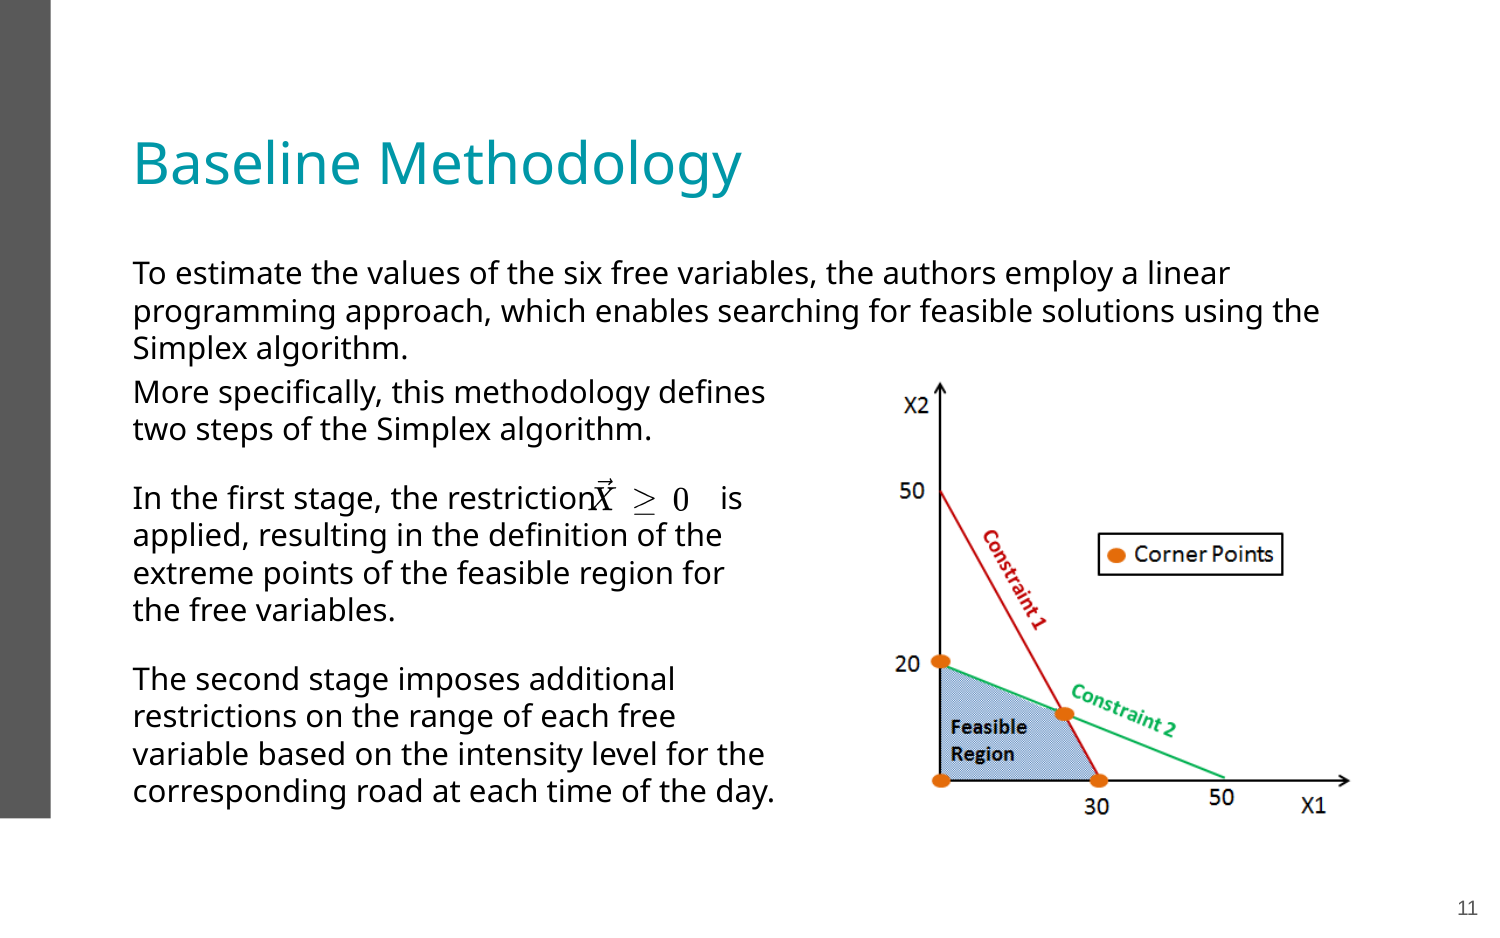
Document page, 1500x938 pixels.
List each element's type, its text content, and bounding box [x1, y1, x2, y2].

text_box To estimate the values of the six free variables, the authors employ a linear programming approach, which enables searching for feasible solutions using the Simplex algorithm. [117, 238, 1432, 381]
title Baseline Methodology [117, 111, 1383, 216]
slide_number ‹#› [1403, 879, 1494, 938]
text_box More specifically, this methodology defines two steps of the Simplex algorithm. In the first stage, the restriction is applied, resulting in the definition of the extreme points of the feasible region for the free variables. The second stage imposes additional restrictions on the range of each free variable based on the intensity level for the corresponding road at each time of the day. [117, 357, 793, 824]
picture [588, 478, 688, 515]
picture [876, 355, 1363, 831]
